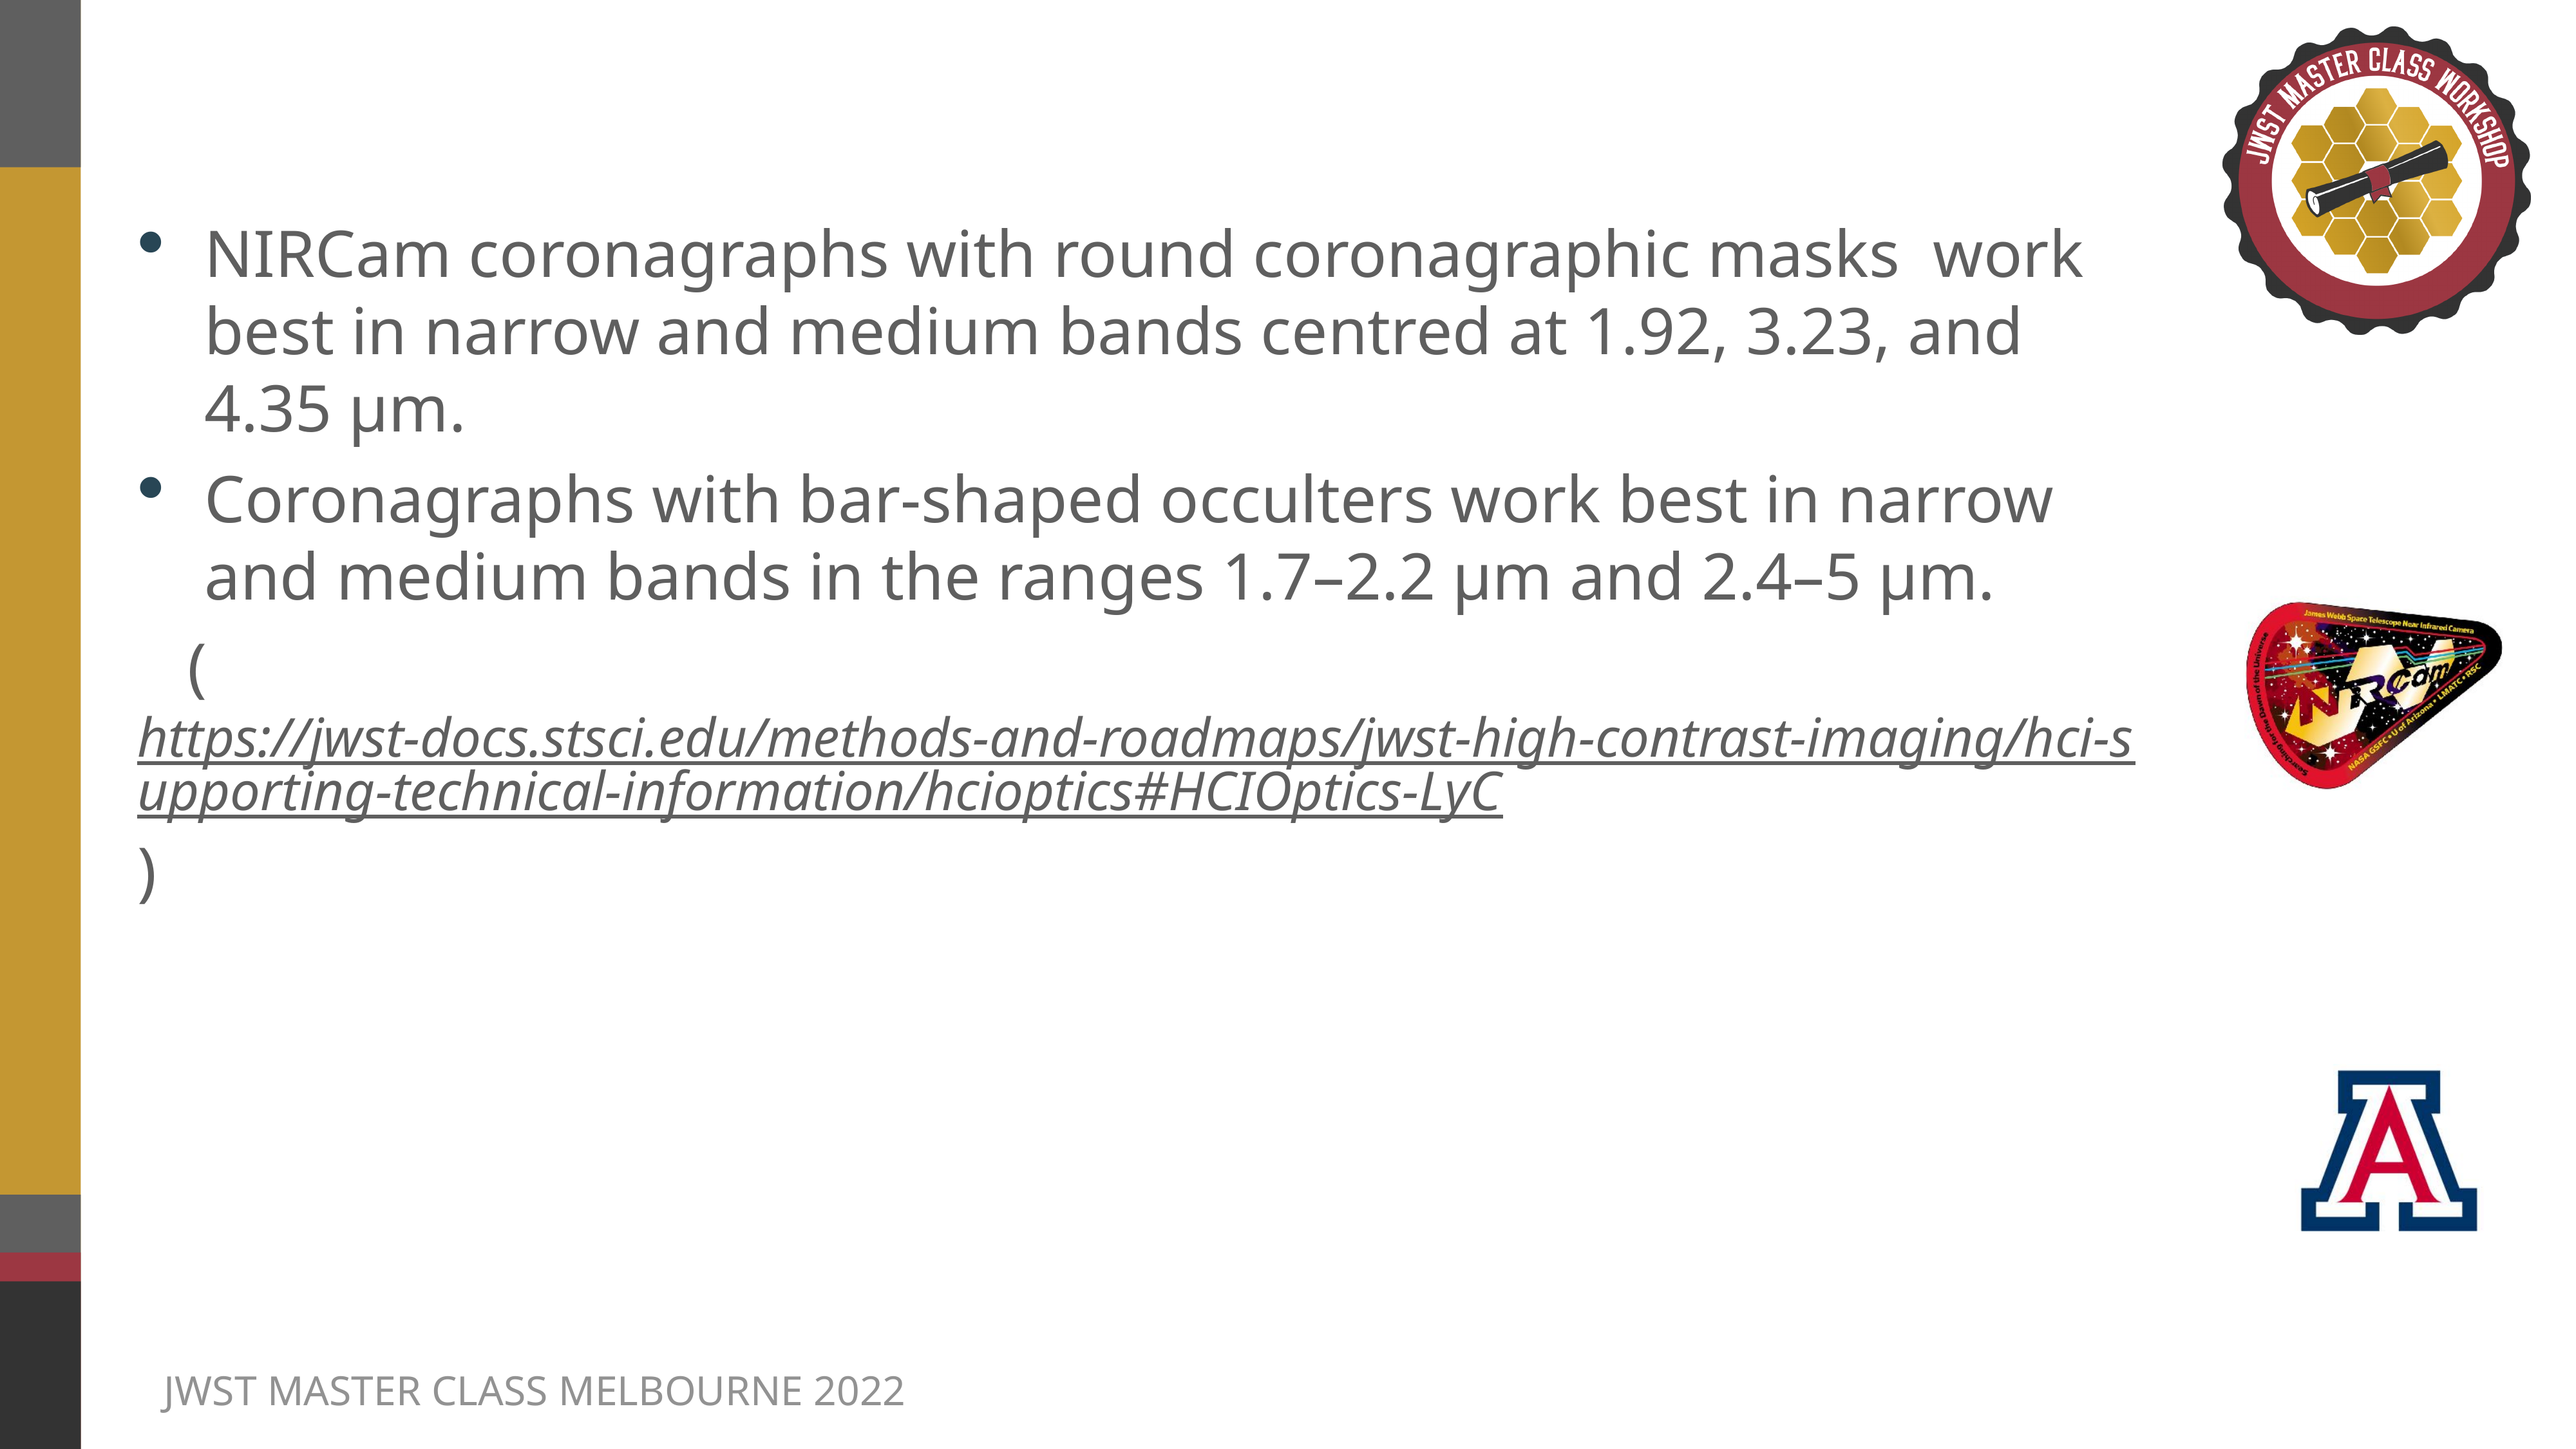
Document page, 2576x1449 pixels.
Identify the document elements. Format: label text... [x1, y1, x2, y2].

picture [2295, 1064, 2484, 1238]
picture [2219, 583, 2534, 813]
list NIRCam coronagraphs with round coronagraphic masks work best in narrow and medium bands centred at 1.92, 3.23, and 4.35 µm. Coronagraphs with bar-shaped occulters work best in narrow and medium bands in the ranges 1.7–2.2 µm and 2.4–5 µm. (https://jwst-docs.stsci.edu/methods-and-roadmaps/jwst-high-contrast-imaging/hci-supporting-technical-information/hcioptics#HCIOptics-LyC) [131, 207, 2172, 1190]
picture [2222, 26, 2531, 335]
